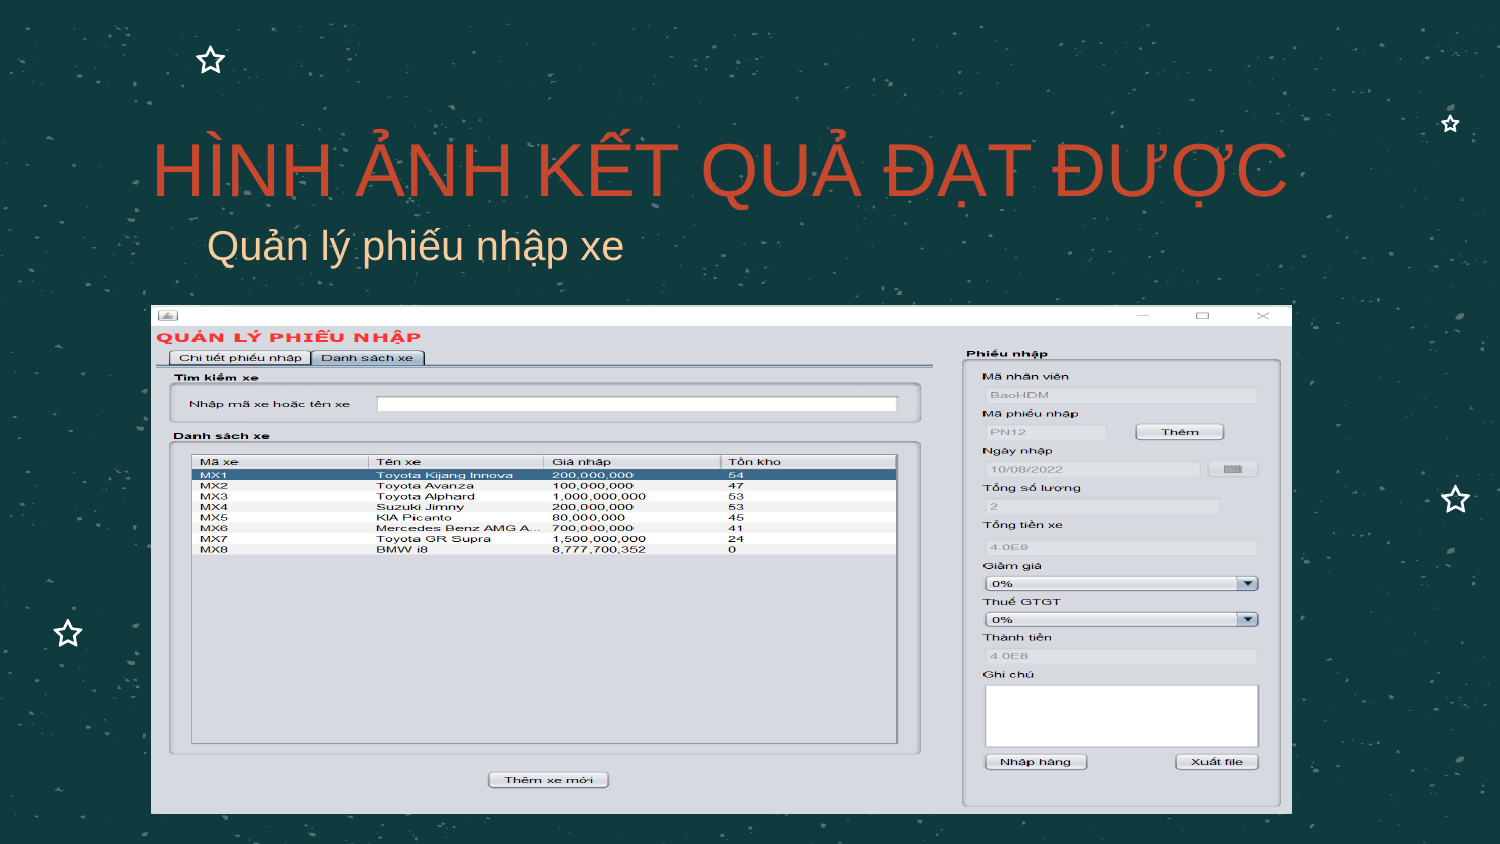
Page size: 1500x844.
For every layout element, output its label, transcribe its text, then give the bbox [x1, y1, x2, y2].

text_box Quản lý phiếu nhập xe [192, 211, 640, 277]
picture [0, 0, 1500, 844]
text_box HÌNH ẢNH KẾT QUẢ ĐẠT ĐƯỢC [151, 18, 1500, 212]
